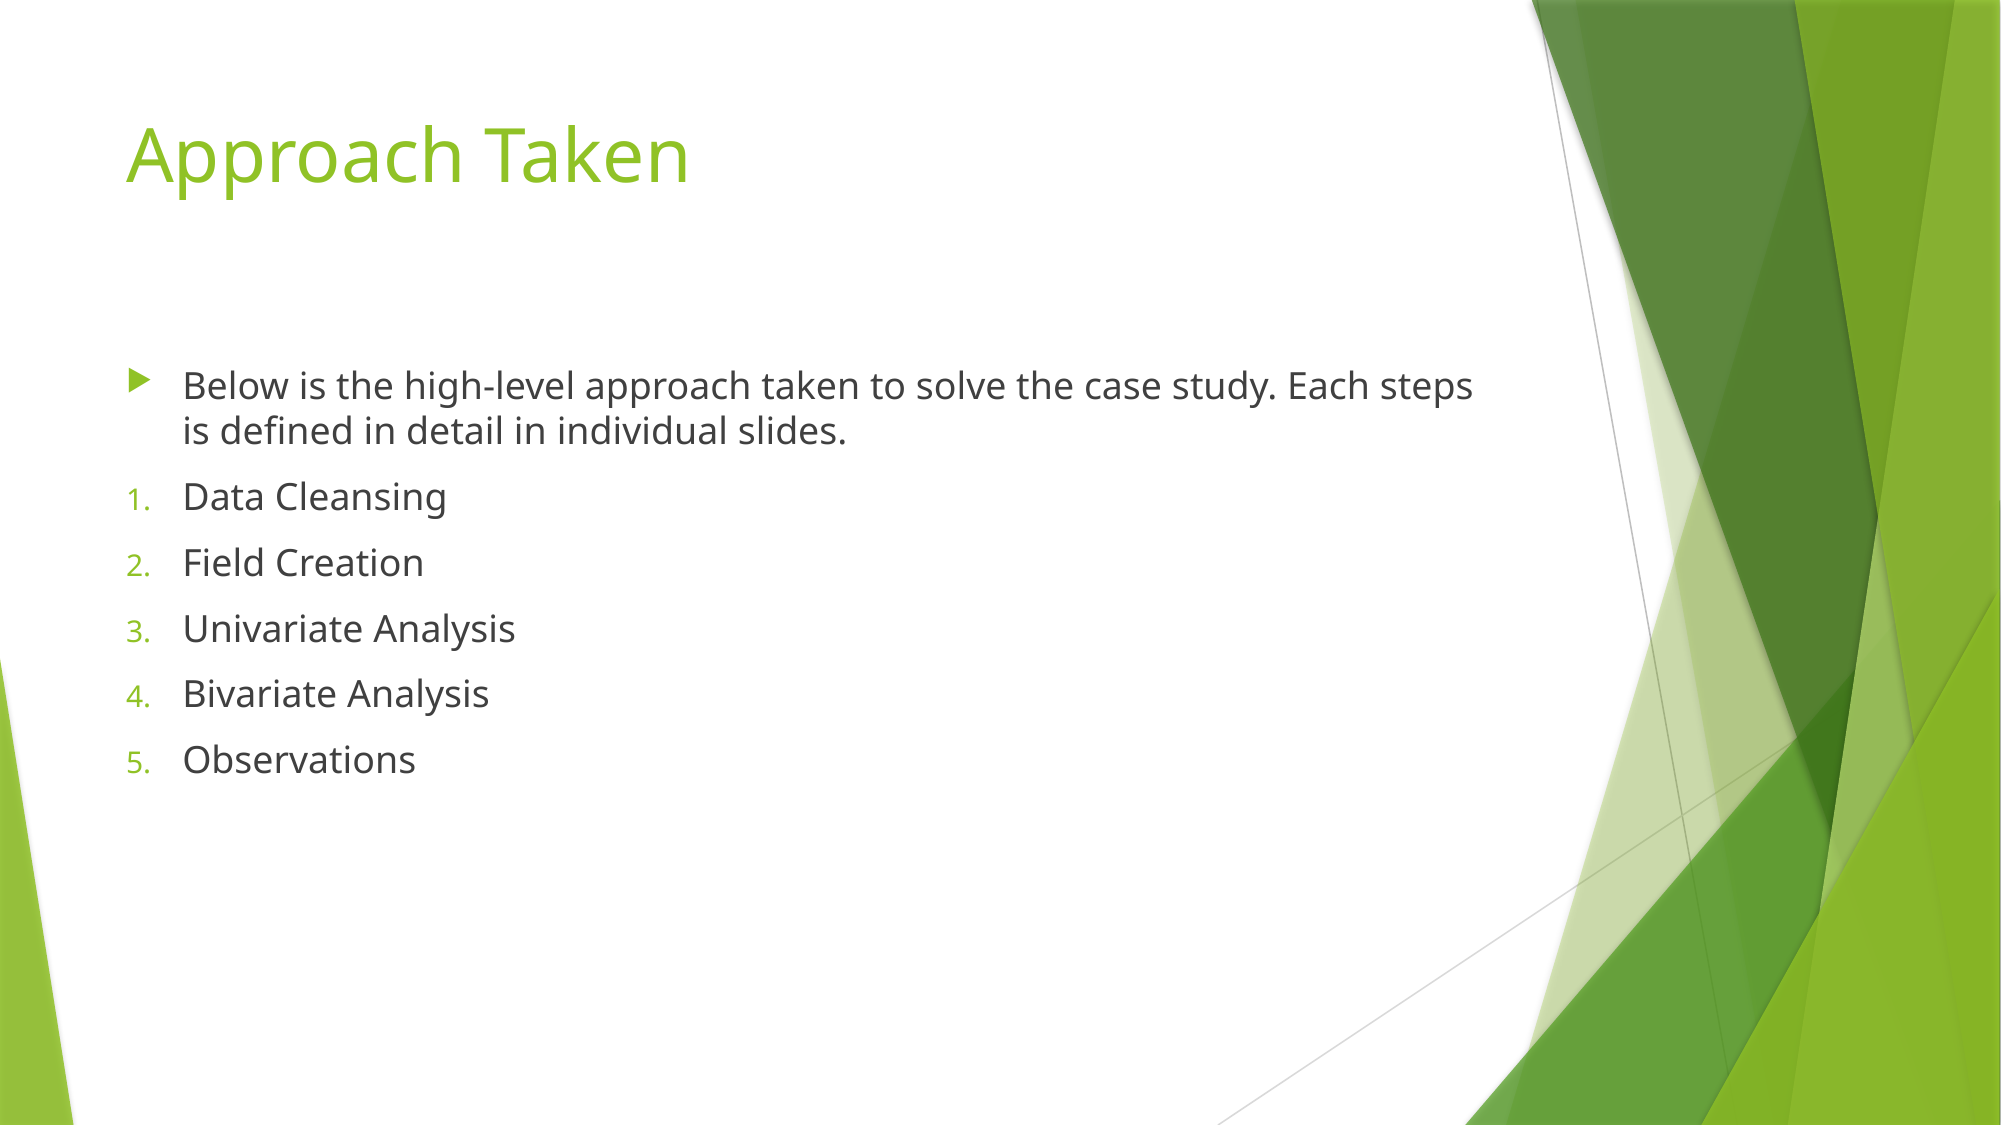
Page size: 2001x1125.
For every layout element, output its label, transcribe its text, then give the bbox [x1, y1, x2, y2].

title Approach Taken [111, 99, 1522, 317]
list Below is the high-level approach taken to solve the case study. Each steps is defined in detail in individual slides. Data Cleansing Field Creation Univariate Analysis Bivariate Analysis Observations [111, 354, 1522, 992]
